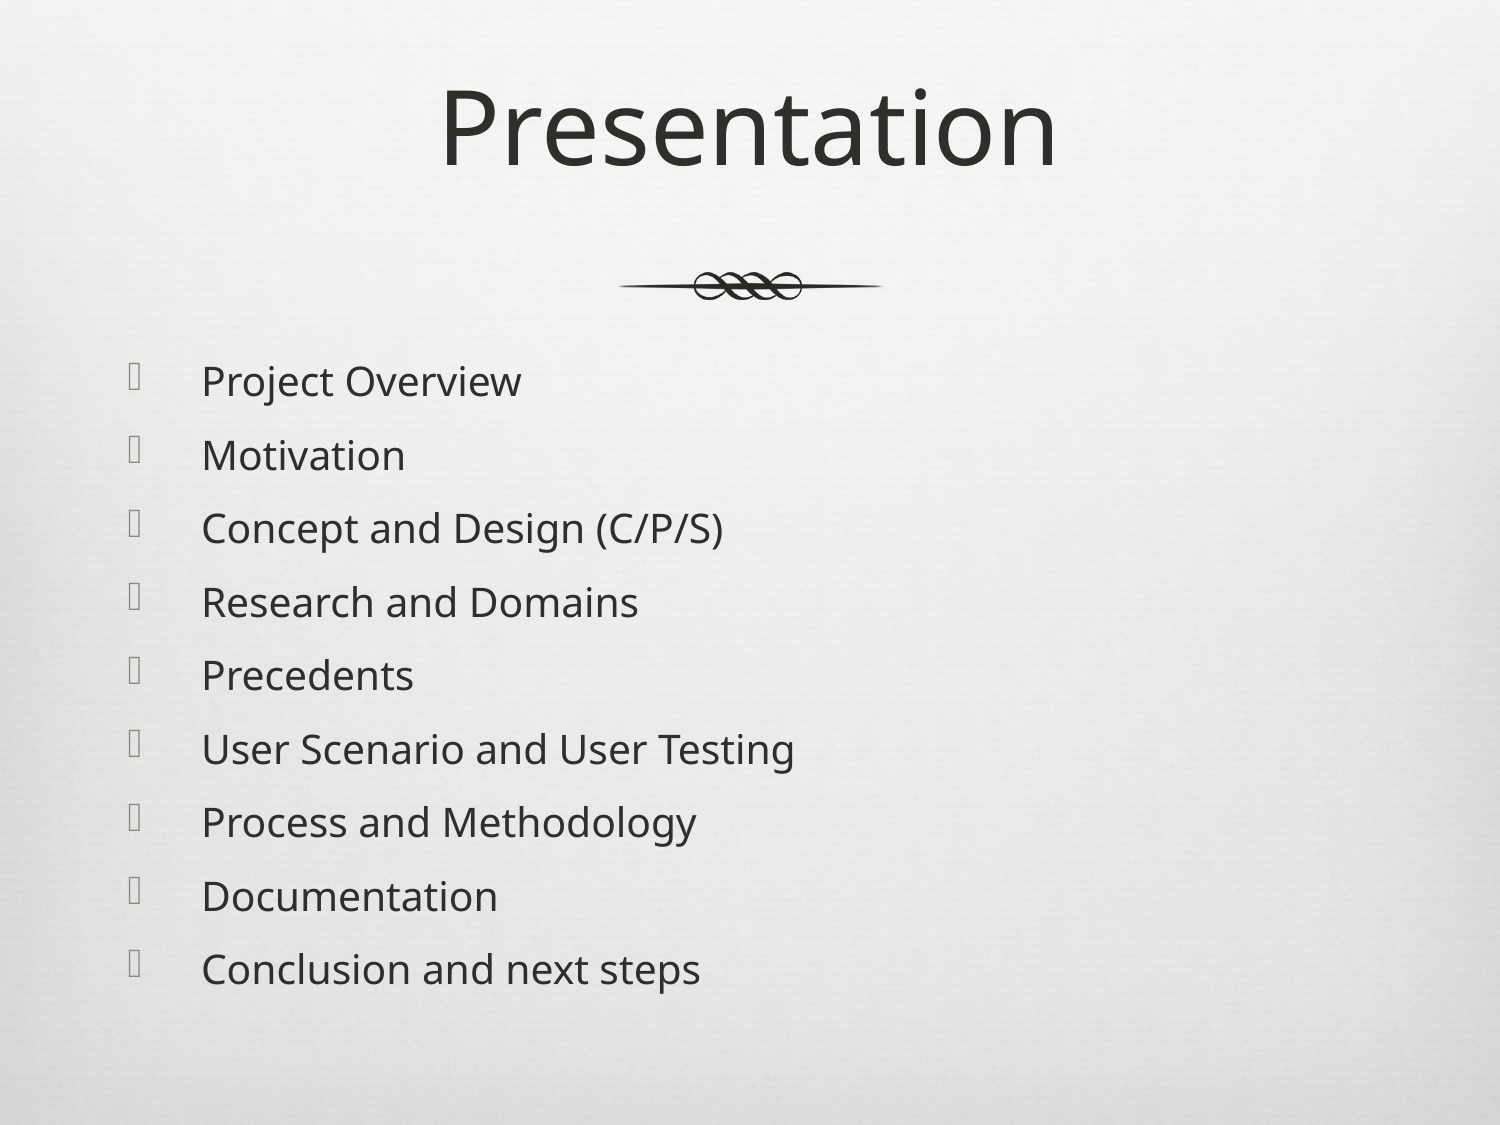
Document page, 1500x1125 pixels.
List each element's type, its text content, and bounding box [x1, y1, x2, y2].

title Presentation [112, 11, 1388, 236]
picture [615, 272, 885, 300]
list Project Overview Motivation Concept and Design (C/P/S) Research and Domains Precedents User Scenario and User Testing Process and Methodology Documentation Conclusion and next steps [112, 348, 1388, 1003]
